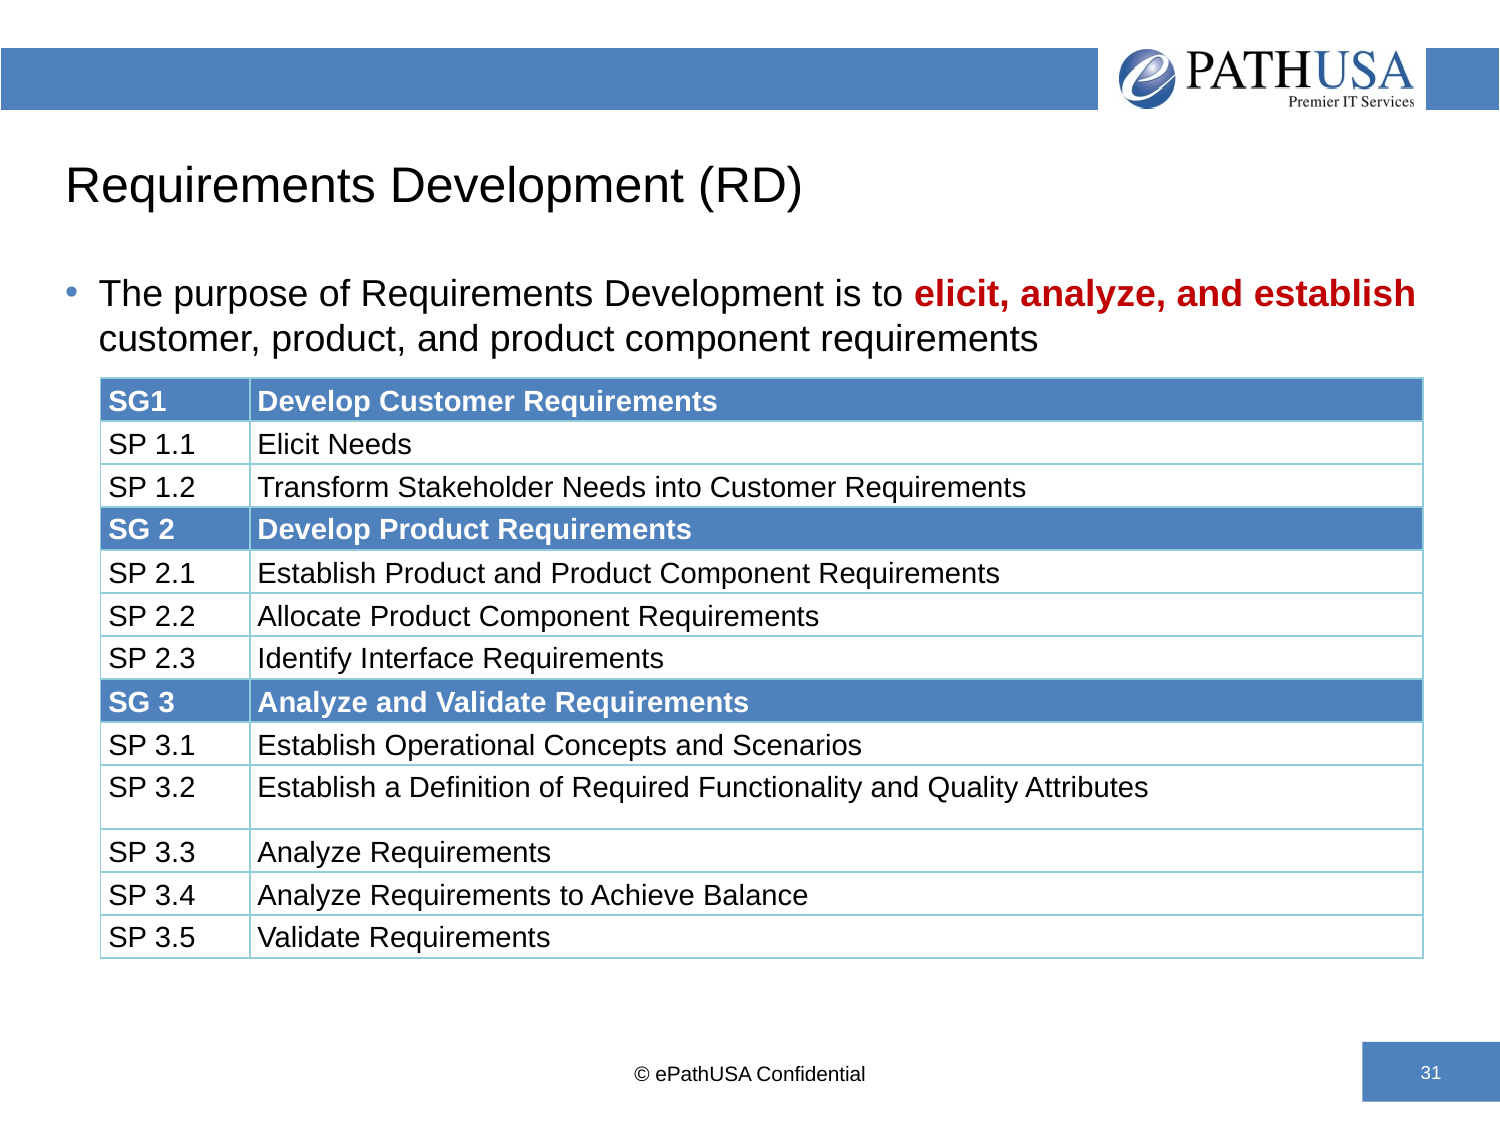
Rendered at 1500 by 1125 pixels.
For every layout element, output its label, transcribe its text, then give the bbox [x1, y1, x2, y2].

table_cell SP 2.3 [101, 637, 249, 678]
table_cell Analyze and Validate Requirements [251, 680, 1422, 721]
table_cell Transform Stakeholder Needs into Customer Requirements [251, 465, 1422, 506]
table_cell SP 2.2 [101, 594, 249, 635]
table_cell Elicit Needs [251, 422, 1422, 463]
text_box © ePathUSA Confidential [512, 1042, 988, 1103]
table_cell Establish Operational Concepts and Scenarios [251, 723, 1422, 764]
table_cell Develop Product Requirements [251, 508, 1422, 549]
list The purpose of Requirements Development is to elicit, analyze, and establish customer, product, and product component requirements [50, 261, 1450, 1025]
table_cell SP 1.2 [101, 465, 249, 506]
table_cell Identify Interface Requirements [251, 637, 1422, 678]
table_cell Establish Product and Product Component Requirements [251, 551, 1422, 592]
table_header SG1 [101, 379, 249, 420]
table_cell Establish a Definition of Required Functionality and Quality Attributes [251, 766, 1422, 828]
table_cell Analyze Requirements to Achieve Balance [251, 873, 1422, 914]
table_cell SP 3.1 [101, 723, 249, 764]
table_cell SP 3.4 [101, 873, 249, 914]
table_cell SG 2 [101, 508, 249, 549]
table_cell SP 2.1 [101, 551, 249, 592]
table_cell SP 3.2 [101, 766, 249, 828]
table_cell SP 3.5 [101, 916, 249, 957]
title Requirements Development (RD) [50, 127, 1450, 238]
table_cell SP 3.3 [101, 830, 249, 871]
table_cell SP 1.1 [101, 422, 249, 463]
table_cell Allocate Product Component Requirements [251, 594, 1422, 635]
table_cell Validate Requirements [251, 916, 1422, 957]
table_header Develop Customer Requirements [251, 379, 1422, 420]
picture [1119, 49, 1414, 109]
table_cell Analyze Requirements [251, 830, 1422, 871]
table_cell SG 3 [101, 680, 249, 721]
